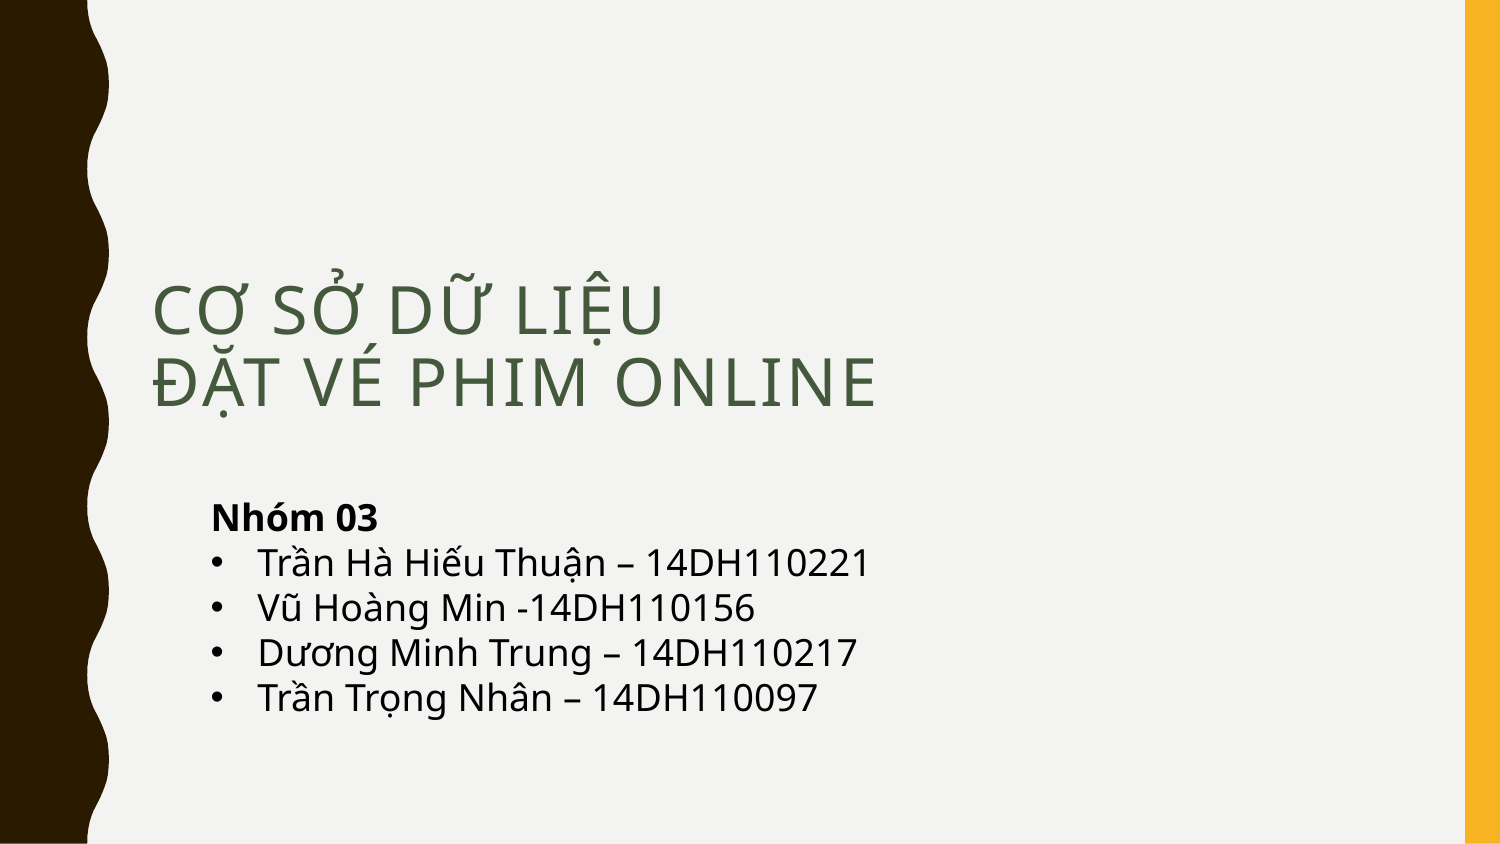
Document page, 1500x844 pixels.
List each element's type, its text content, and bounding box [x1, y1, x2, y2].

title CƠ SỞ DỮ LIỆU ĐẶT VÉ PHIM ONLINE [136, 245, 1203, 436]
text_box Nhóm 03 Trần Hà Hiếu Thuận – 14DH110221 Vũ Hoàng Min -14DH110156 Dương Minh Trung – 14DH110217 Trần Trọng Nhân – 14DH110097 [195, 486, 913, 727]
